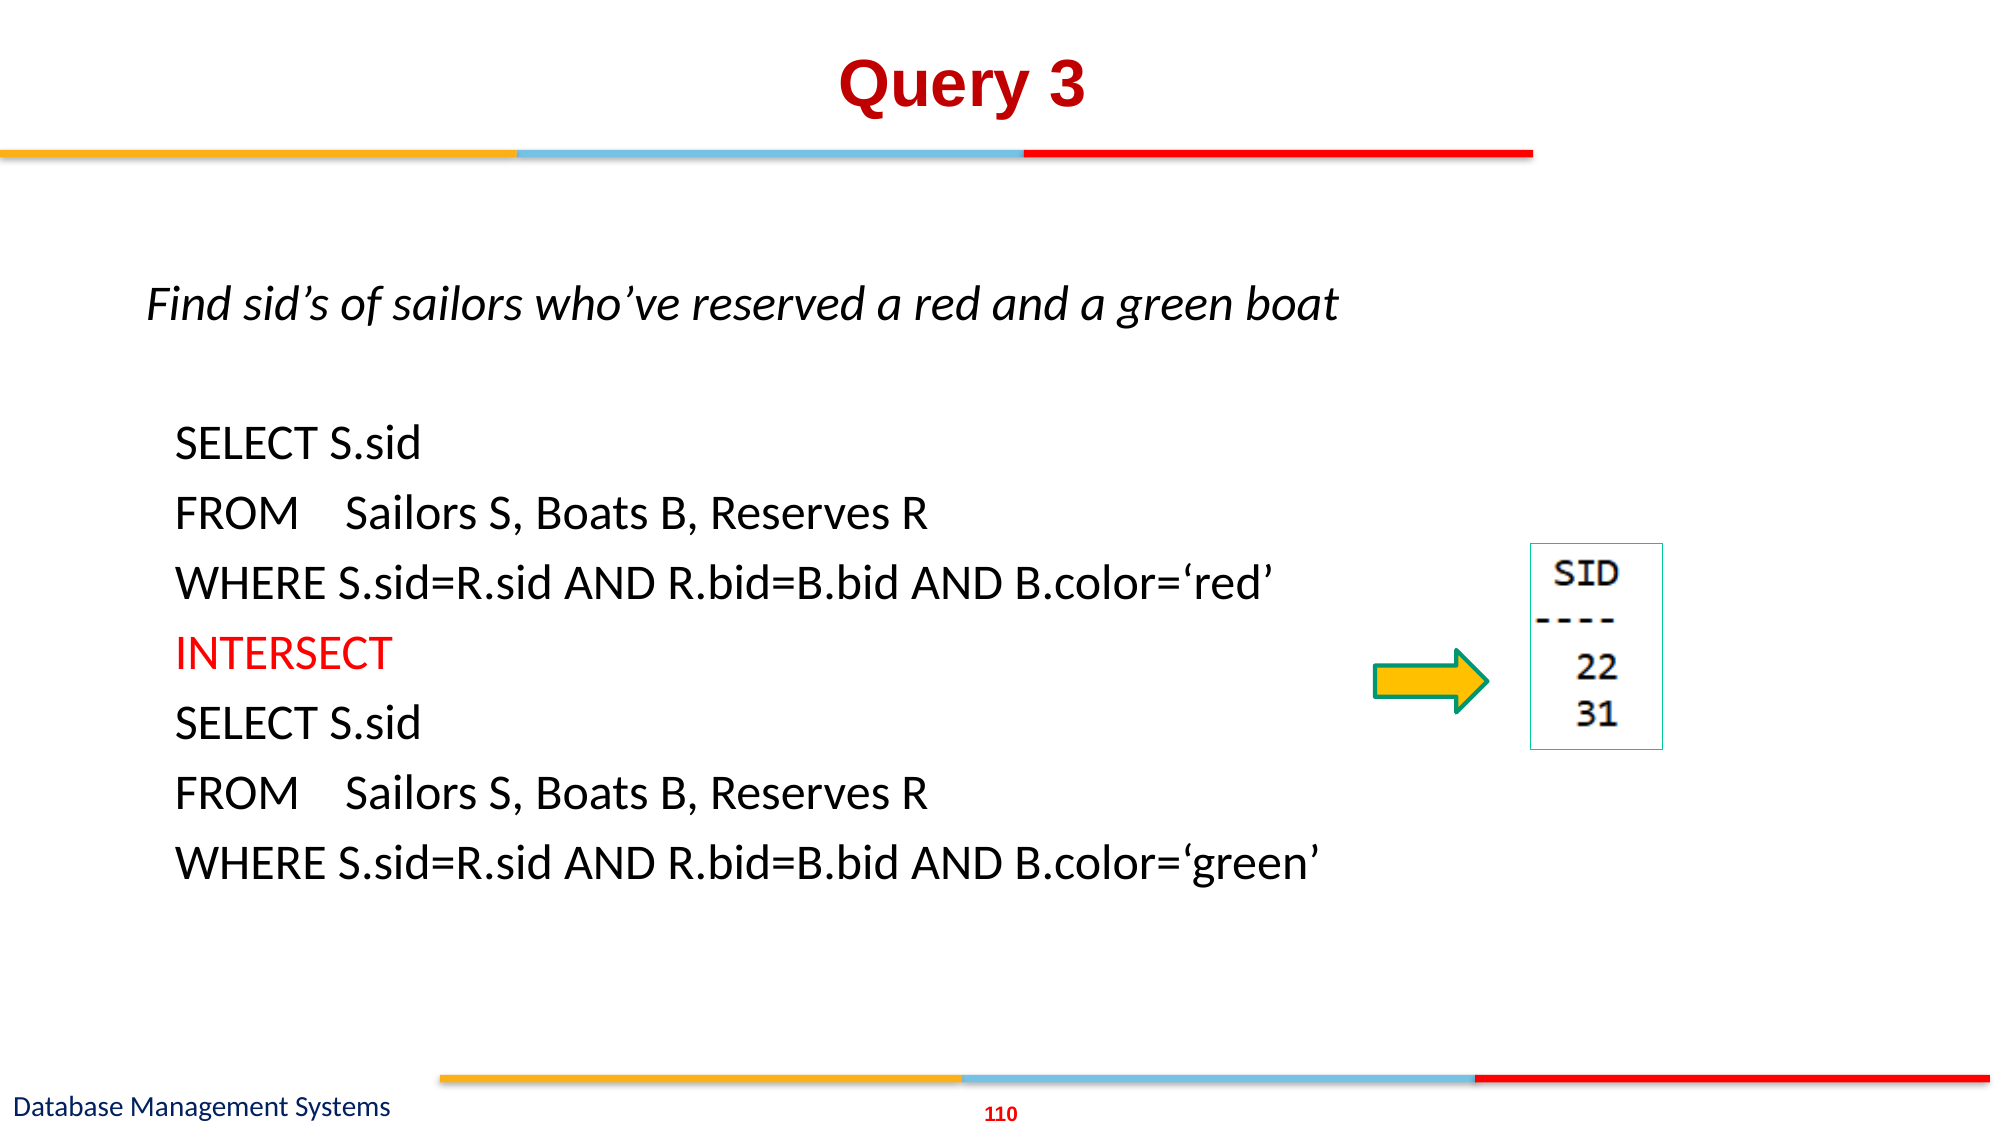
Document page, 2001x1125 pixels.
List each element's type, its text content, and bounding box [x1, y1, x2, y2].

text_box [1372, 648, 1490, 715]
title Query 3 [99, 32, 1825, 250]
picture [1530, 543, 1664, 751]
list Find sid’s of sailors who’ve reserved a red and a green boat SELECT S.sid FROM Sailors S, Boats B, Reserves R WHERE S.sid=R.sid AND R.bid=B.bid AND B.color=‘red’ INTERSECT SELECT S.sid FROM Sailors S, Boats B, Reserves R WHERE S.sid=R.sid AND R.bid=B.bid AND B.color=‘green’ [99, 262, 1900, 1005]
